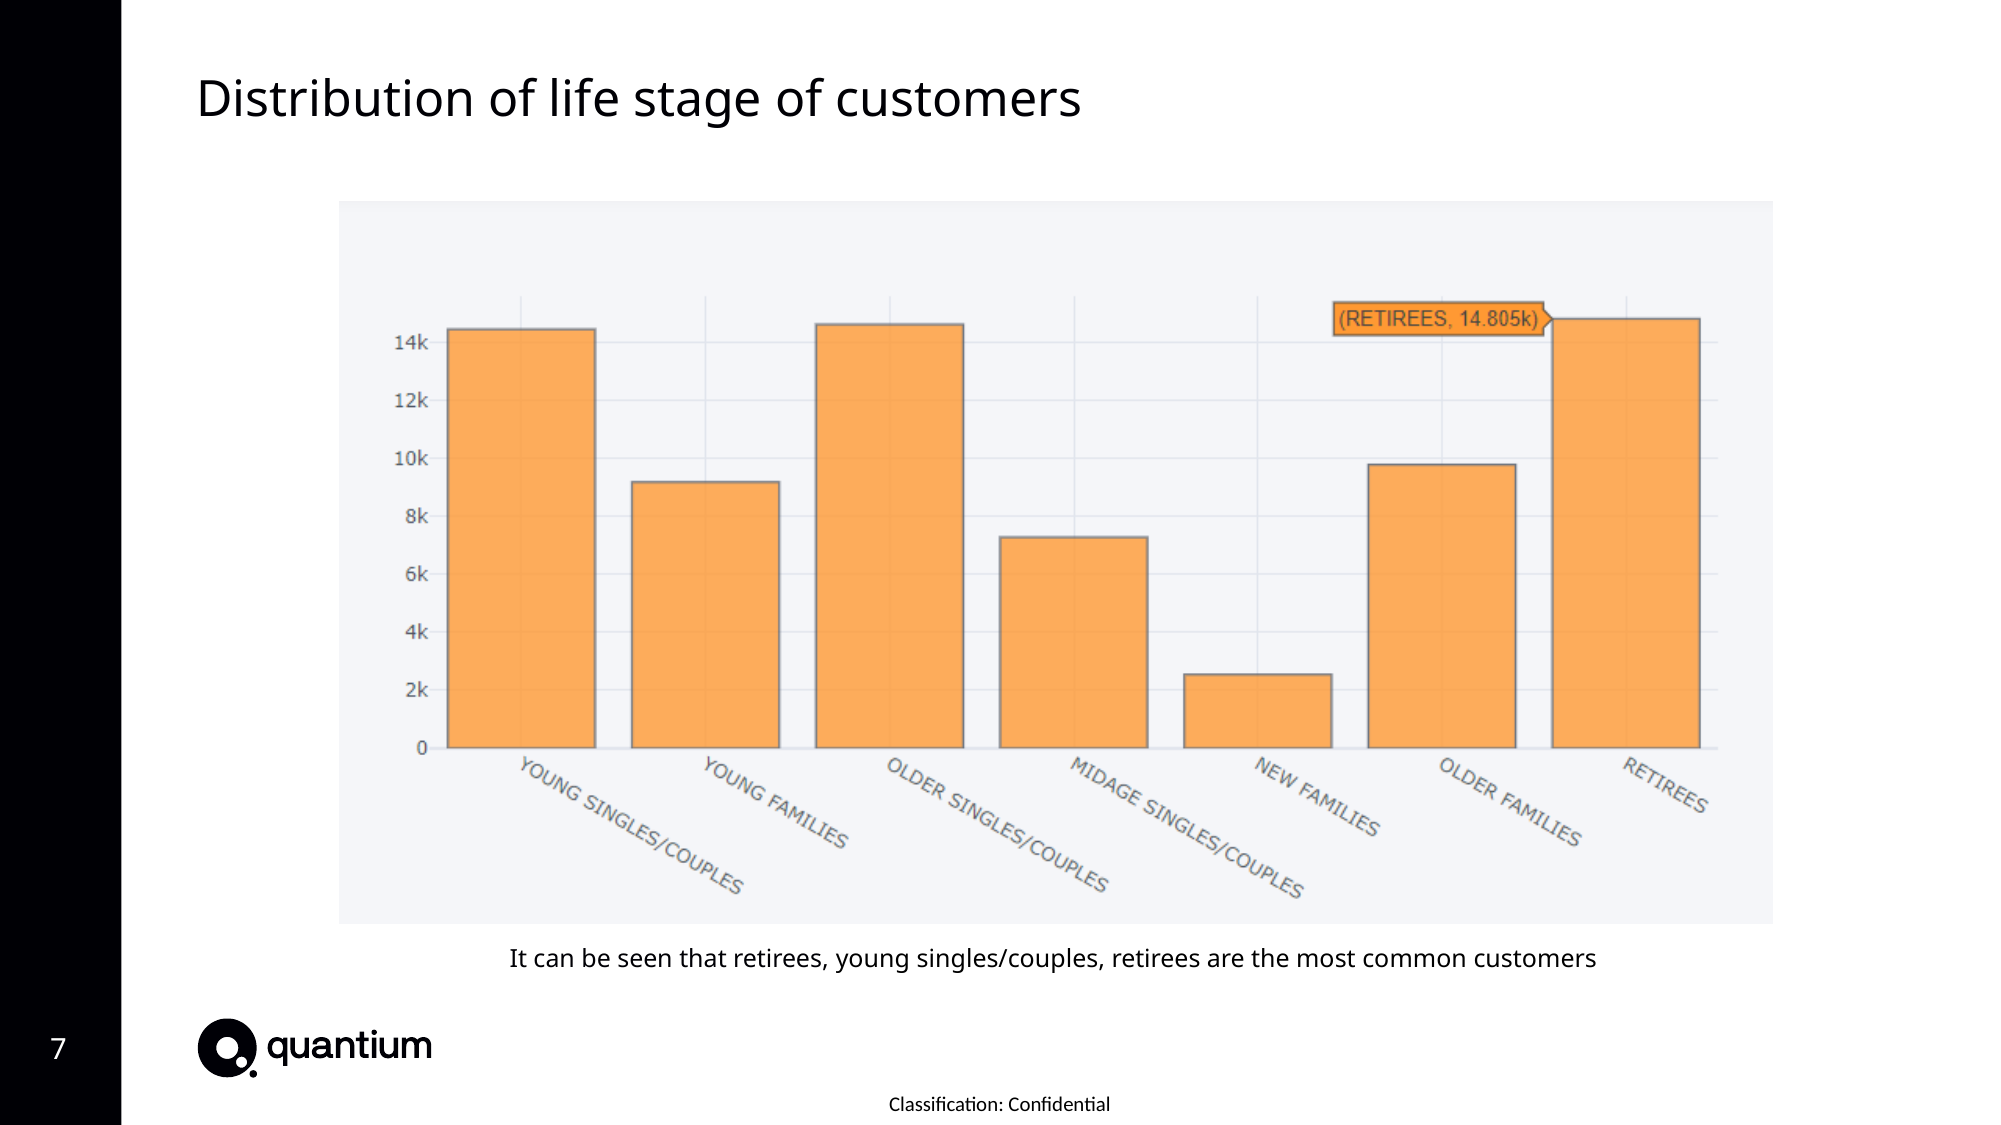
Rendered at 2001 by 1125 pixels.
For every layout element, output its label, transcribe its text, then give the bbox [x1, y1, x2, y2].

picture [339, 201, 1773, 924]
list Distribution of life stage of customers [196, 66, 1916, 202]
text_box It can be seen that retirees, young singles/couples, retirees are the most common customers [333, 942, 1781, 1010]
